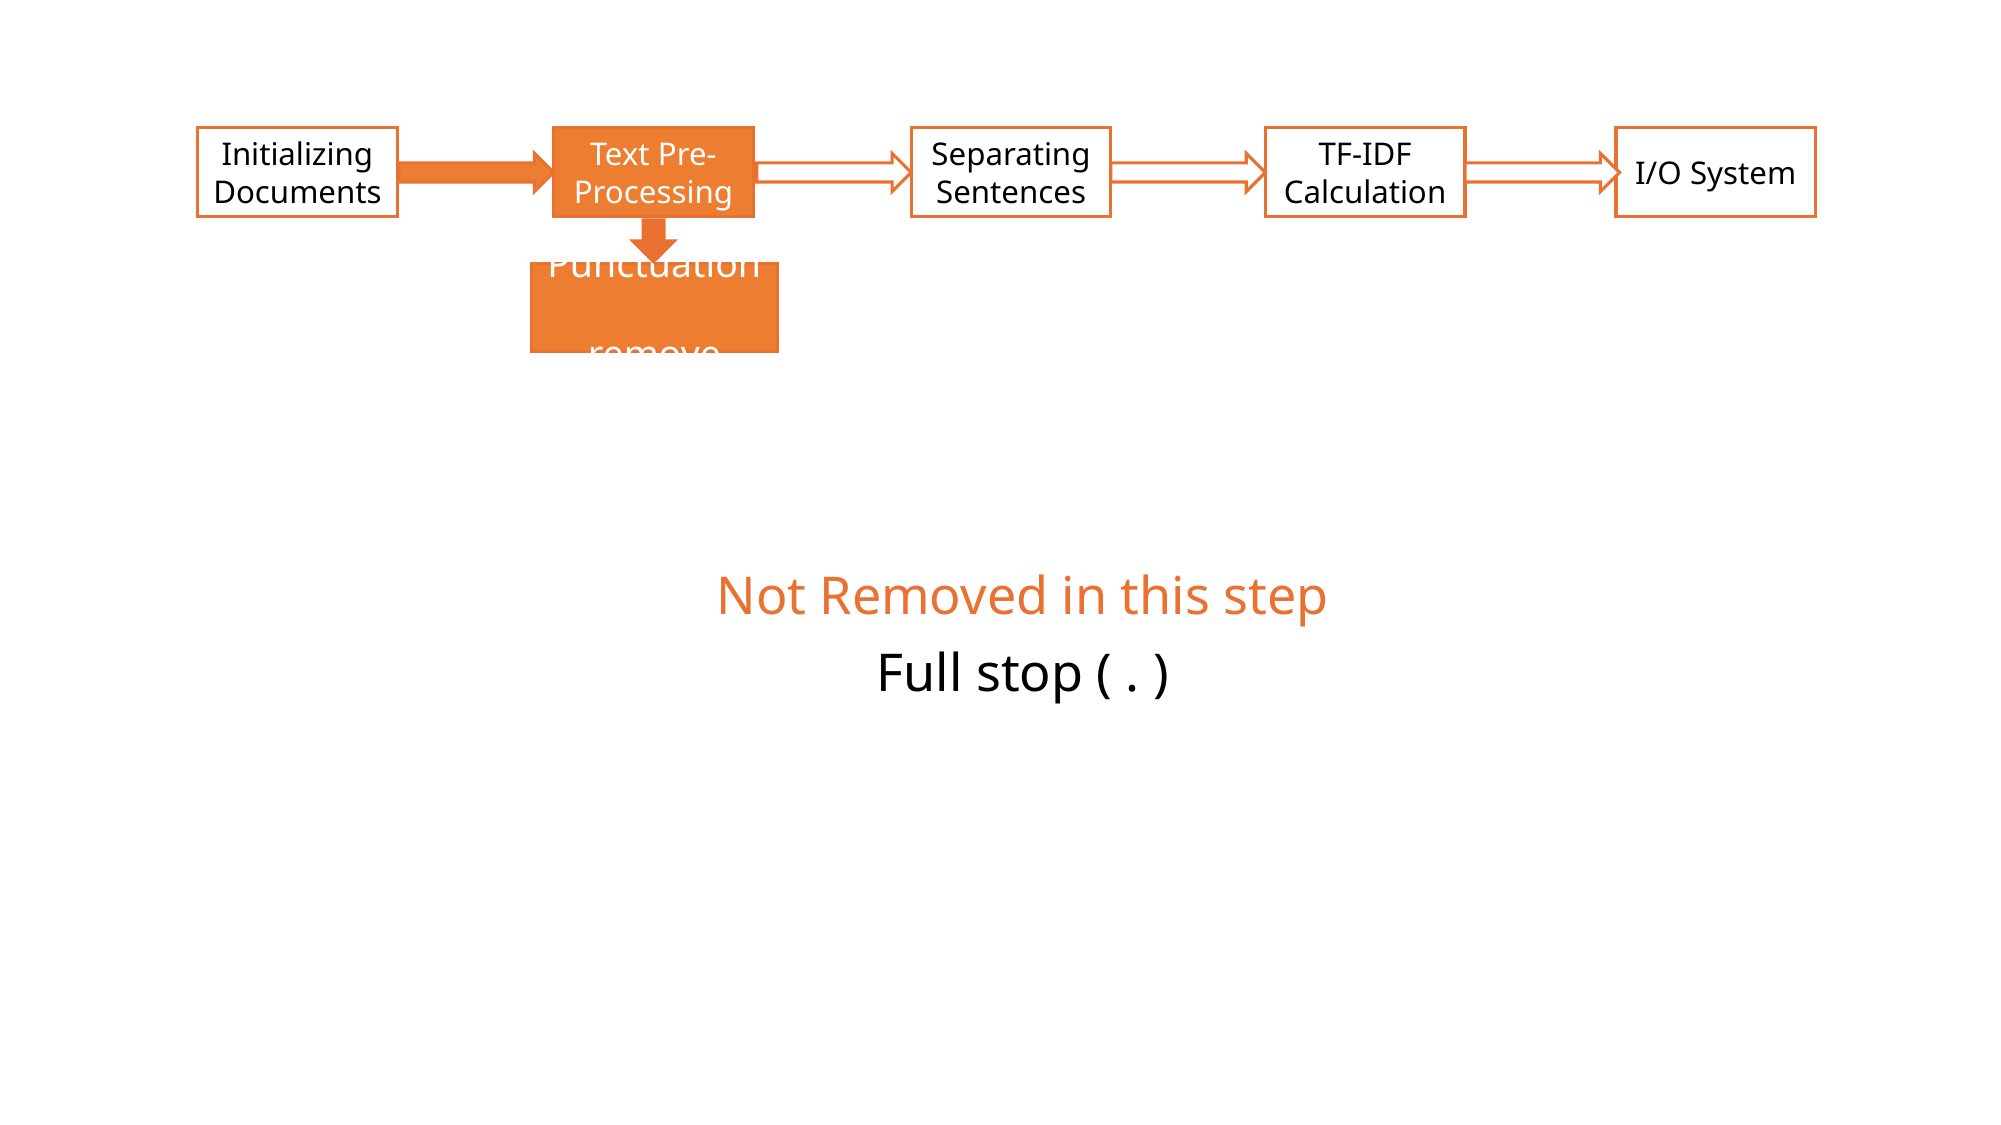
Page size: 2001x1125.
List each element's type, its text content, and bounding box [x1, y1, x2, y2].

list Not Removed in this step Full stop ( . ) [155, 562, 1891, 1031]
text_box Text Pre-Processing [552, 126, 755, 218]
text_box Initializing Documents [196, 126, 399, 218]
text_box [1463, 149, 1622, 196]
text_box TF-IDF Calculation [1264, 126, 1467, 218]
text_box [628, 218, 679, 264]
text_box [755, 149, 914, 196]
text_box Punctuation remove [530, 262, 779, 353]
text_box Separating Sentences [910, 126, 1112, 218]
text_box [1109, 149, 1268, 196]
text_box [397, 149, 556, 196]
text_box I/O System [1614, 126, 1817, 218]
